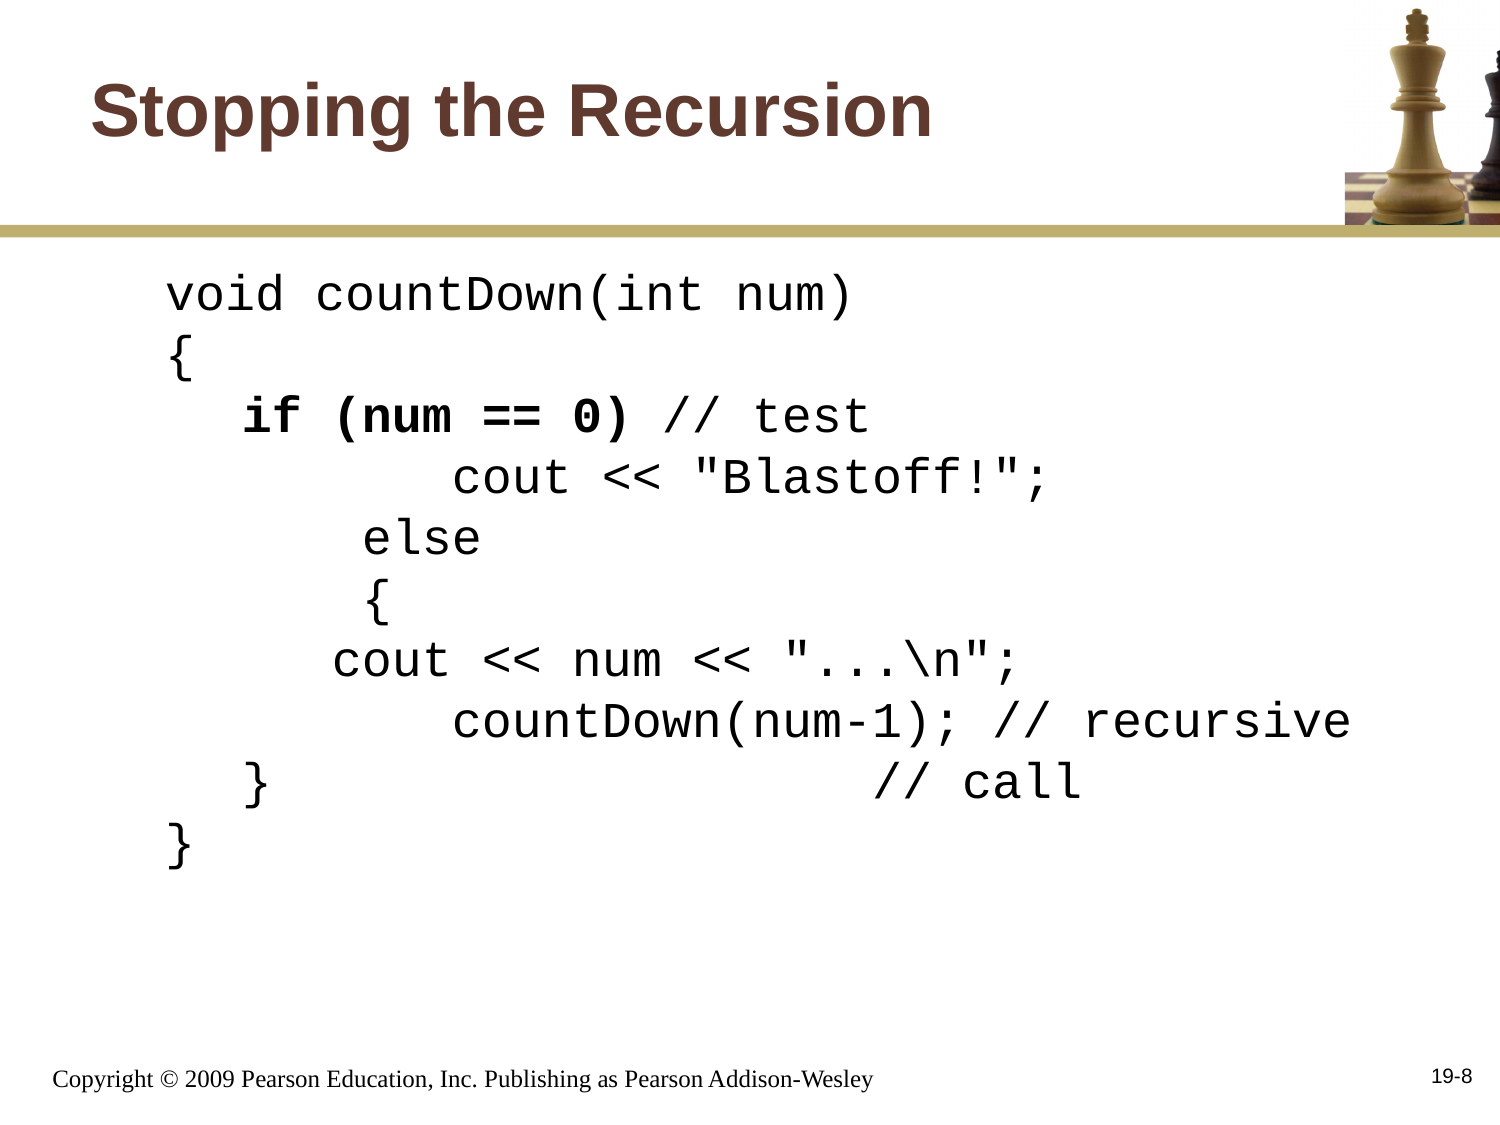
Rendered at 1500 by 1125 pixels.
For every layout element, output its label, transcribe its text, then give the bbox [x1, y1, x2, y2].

title Stopping the Recursion [75, 12, 1325, 200]
list void countDown(int num) { if (num == 0) // test cout << "Blastoff!"; else { cout << num << "...\n"; countDown(num-1); // recursive } // call } [75, 262, 1438, 938]
slide_number 19-8 [1175, 1037, 1488, 1113]
